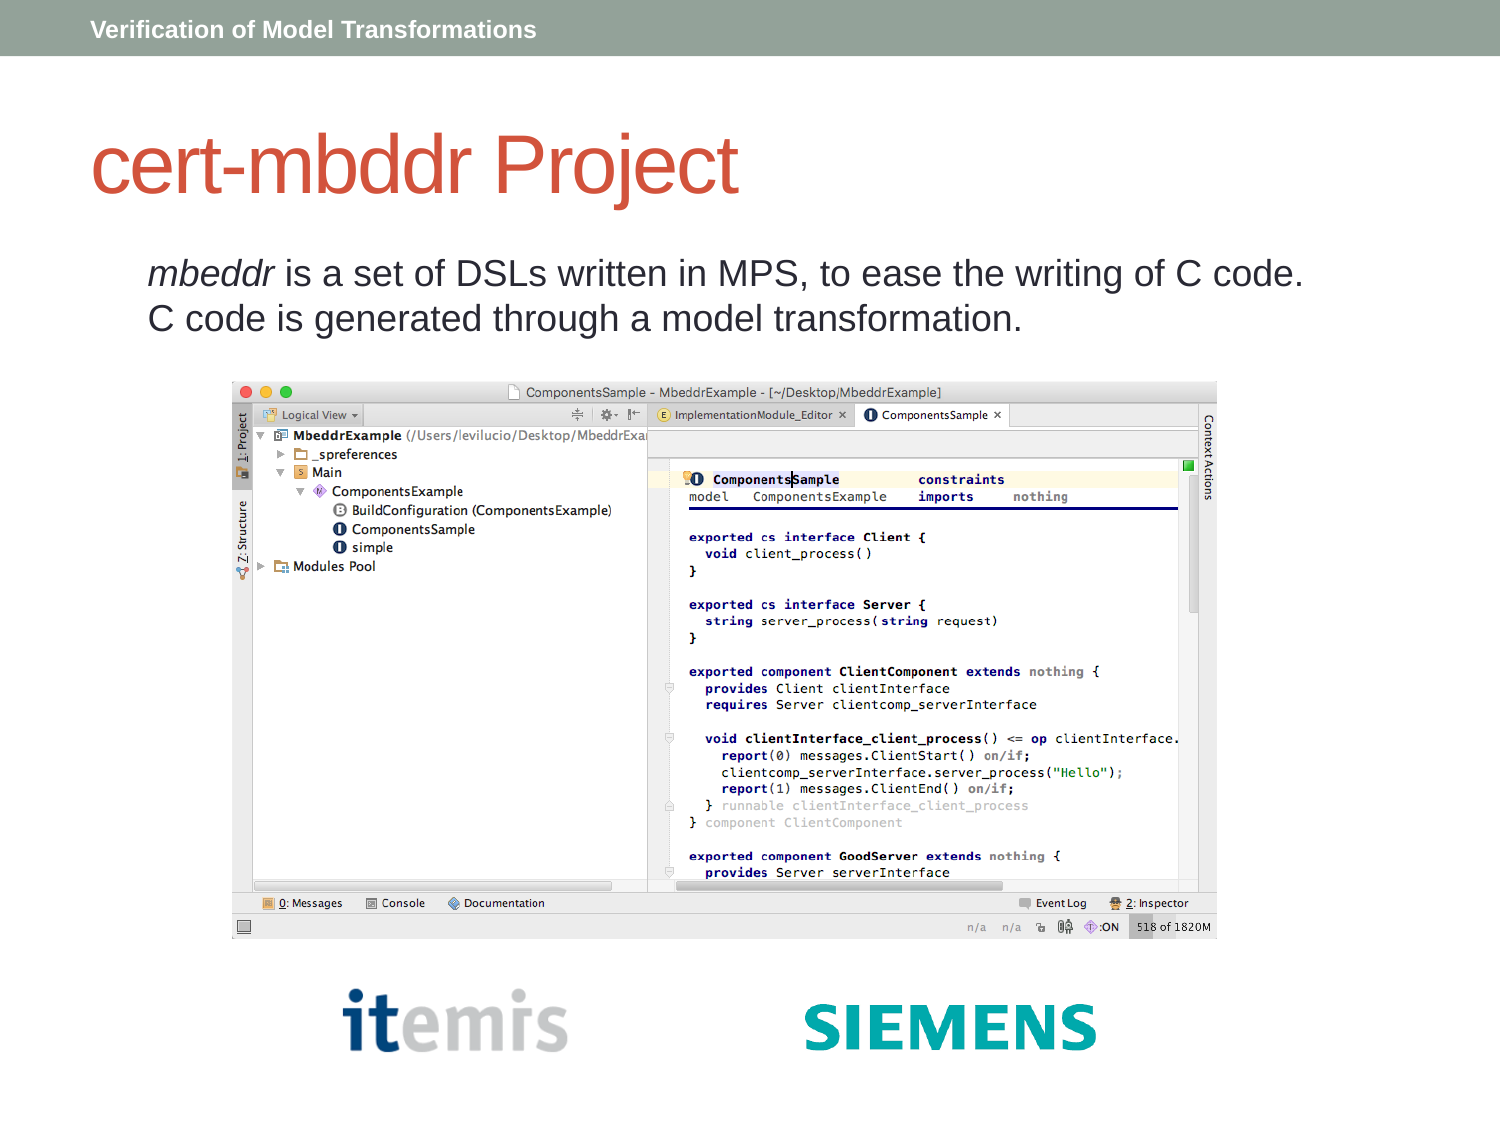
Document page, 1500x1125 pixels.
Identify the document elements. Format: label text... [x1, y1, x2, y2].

text_box mbeddr is a set of DSLs written in MPS, to ease the writing of C code. C code is generated through a model transformation. [132, 241, 1334, 392]
picture [341, 954, 629, 1086]
picture [231, 381, 1217, 939]
picture [805, 1003, 1097, 1095]
title cert-mbddr Project [75, 79, 1425, 242]
